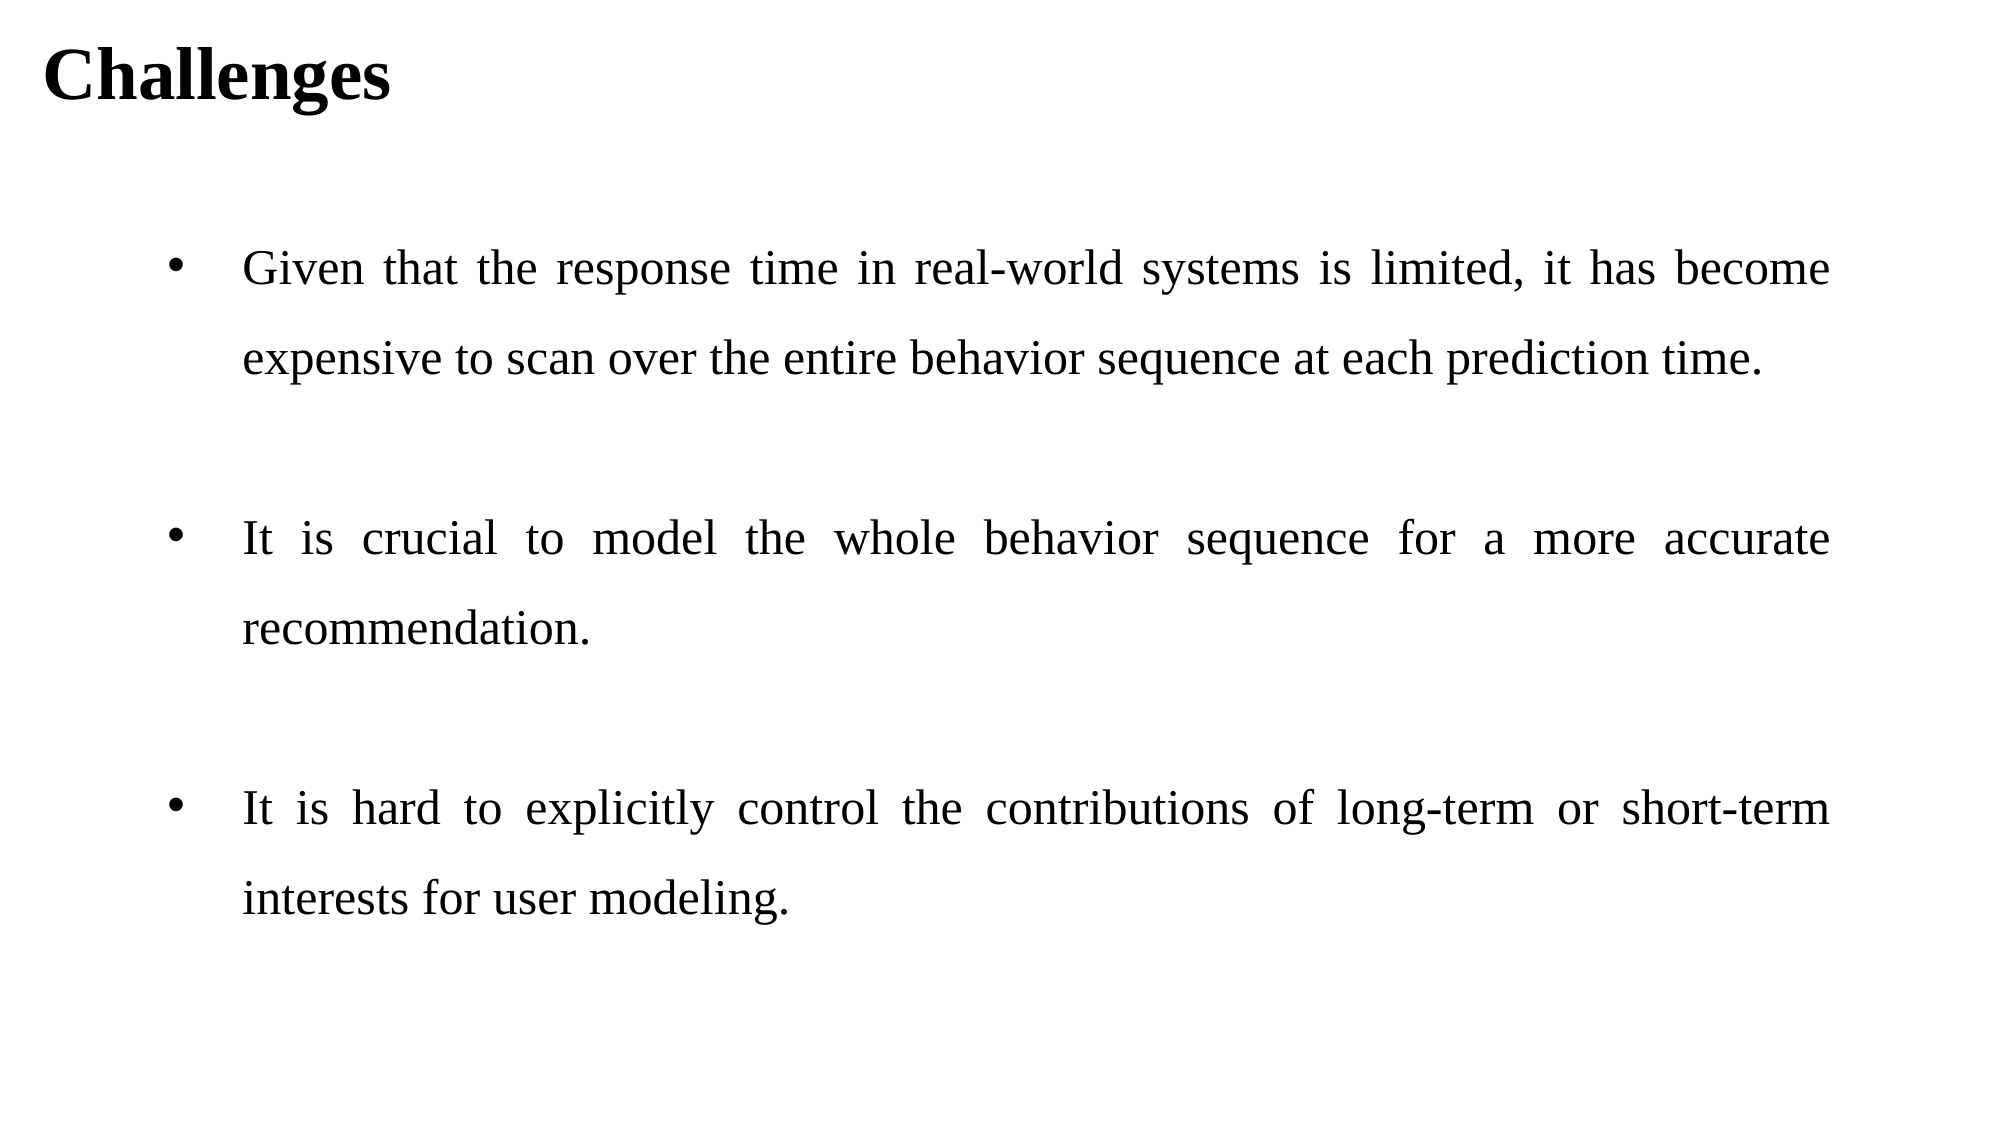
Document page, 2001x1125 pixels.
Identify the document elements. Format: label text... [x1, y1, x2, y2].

text_box Given that the response time in real-world systems is limited, it has become expensive to scan over the entire behavior sequence at each prediction time. It is crucial to model the whole behavior sequence for a more accurate recommendation. It is hard to explicitly control the contributions of long-term or short-term interests for user modeling. [152, 196, 1848, 932]
text_box Challenges [27, 16, 407, 122]
